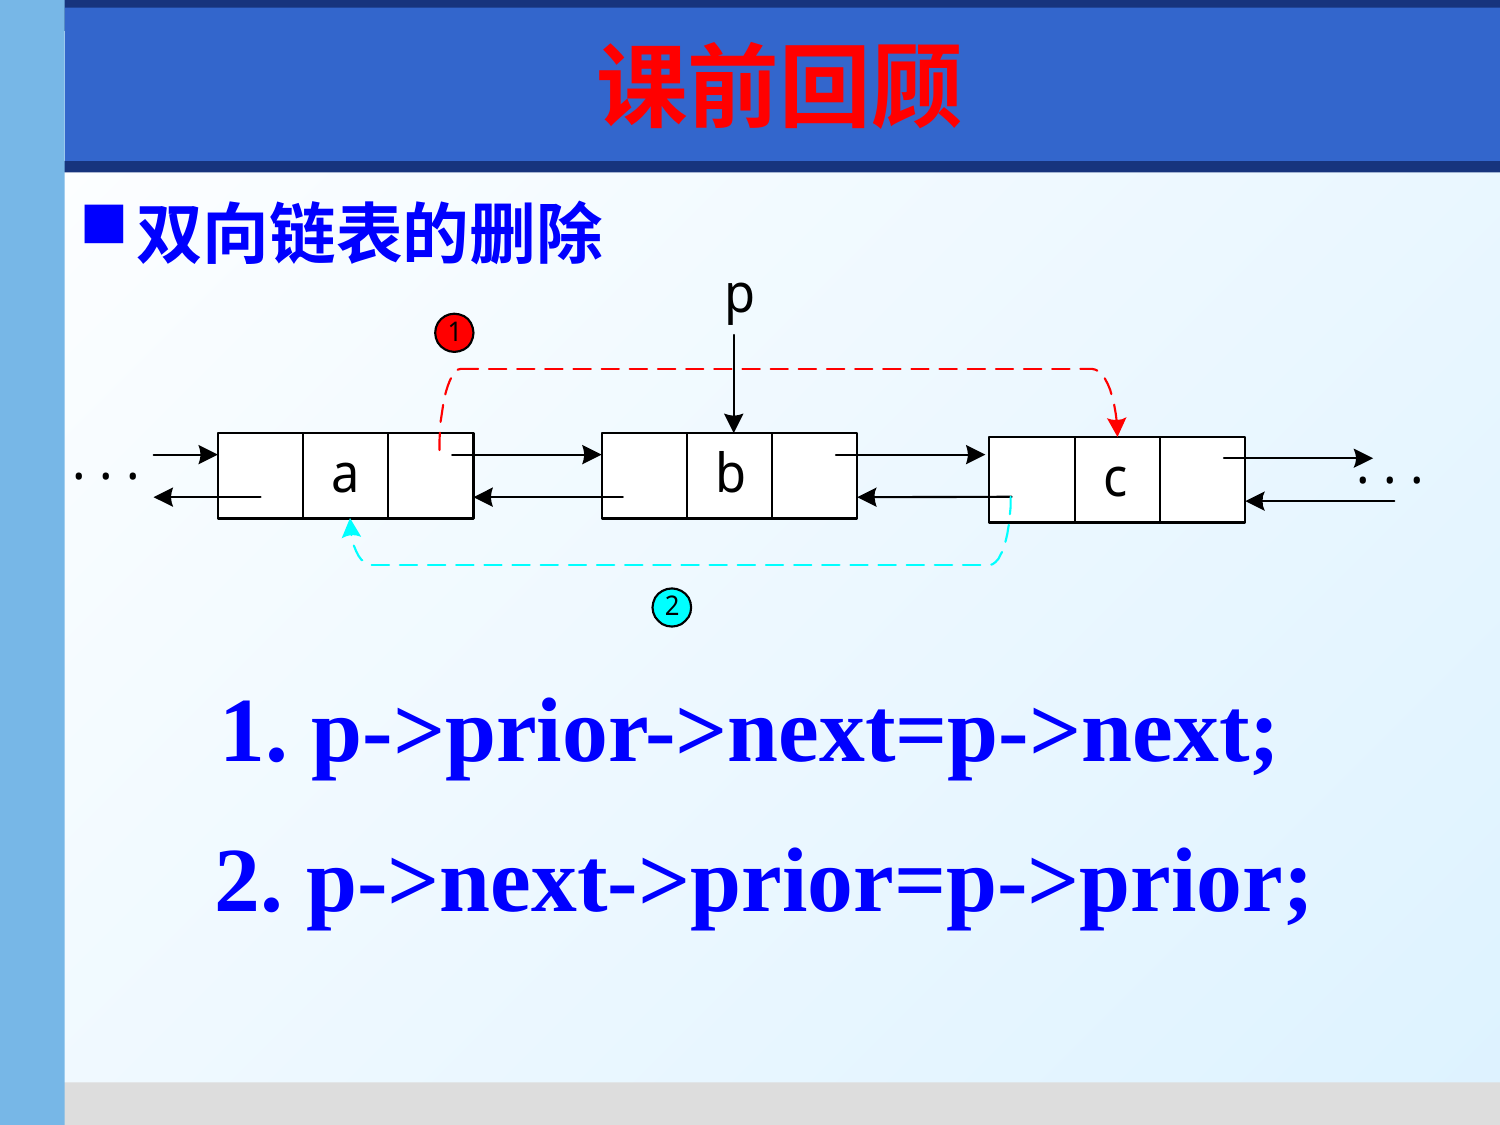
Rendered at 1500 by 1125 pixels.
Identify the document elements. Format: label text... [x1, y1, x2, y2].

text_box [46, 262, 1463, 632]
text_box 2. p->next->prior=p->prior; [199, 812, 1331, 938]
list 双向链表的删除 [64, 184, 1471, 1071]
title 课前回顾 [88, 19, 1471, 149]
text_box 1. p->prior->next=p->next; [205, 662, 1297, 788]
